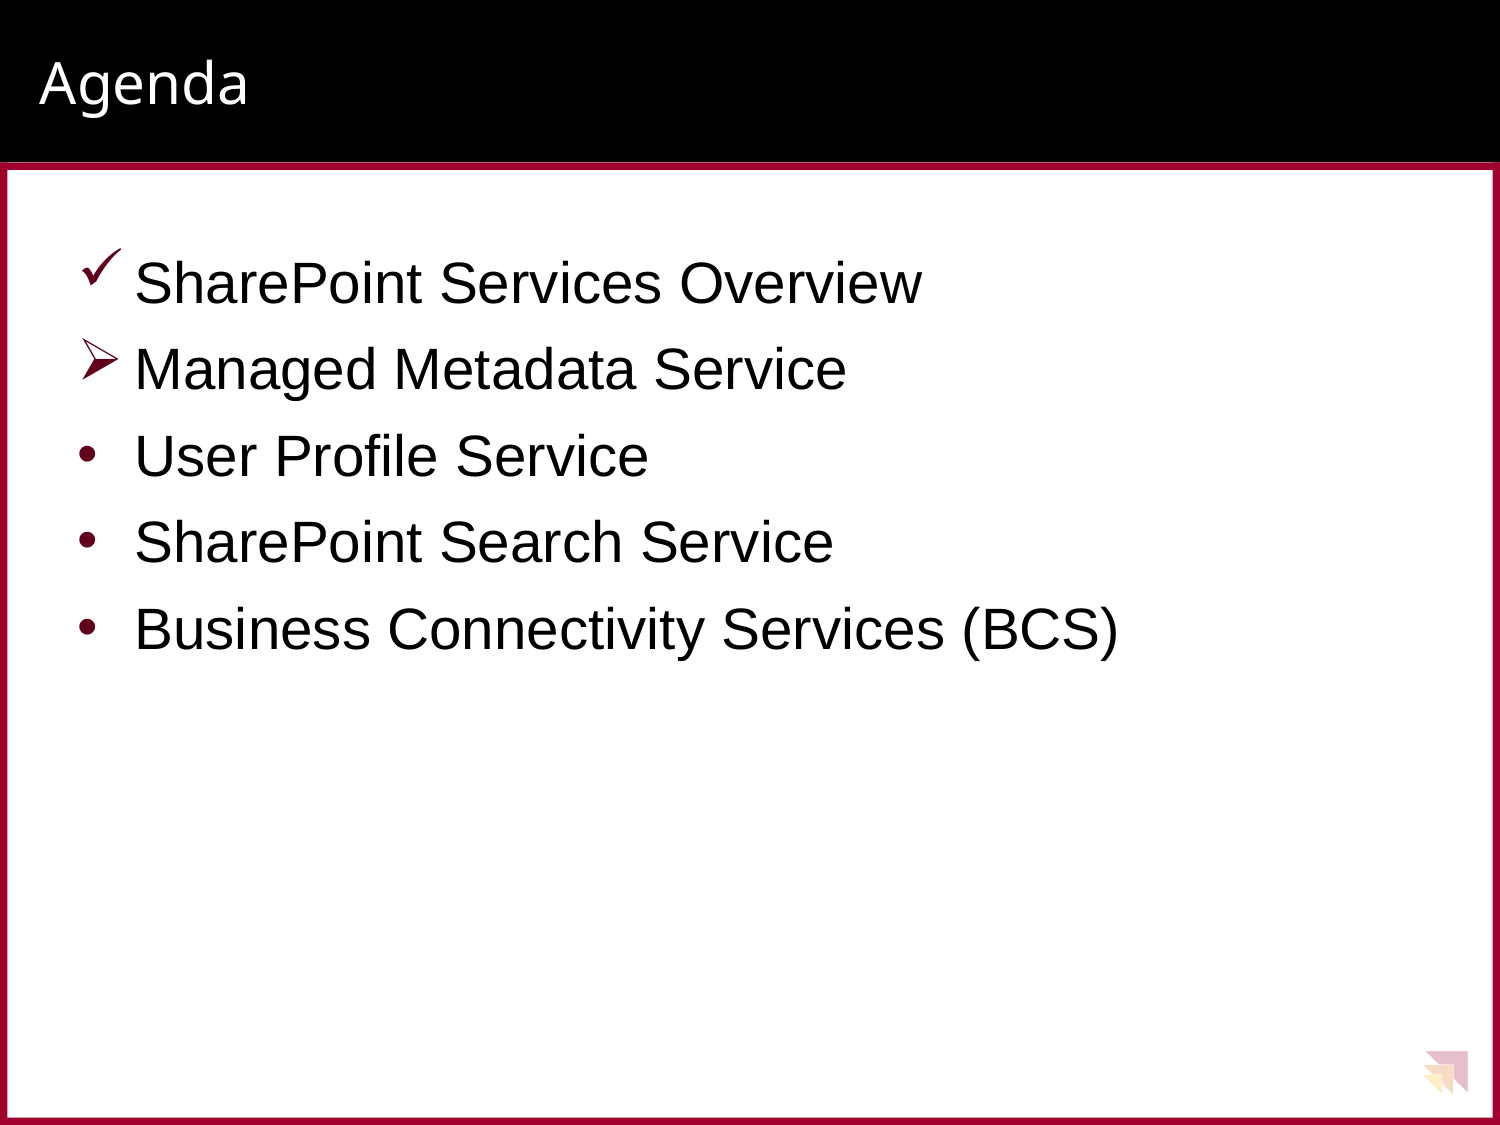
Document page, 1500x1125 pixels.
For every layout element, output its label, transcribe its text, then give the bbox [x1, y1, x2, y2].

title Agenda [24, 12, 1438, 150]
list SharePoint Services Overview Managed Metadata Service User Profile Service SharePoint Search Service Business Connectivity Services (BCS) [62, 237, 1438, 1088]
